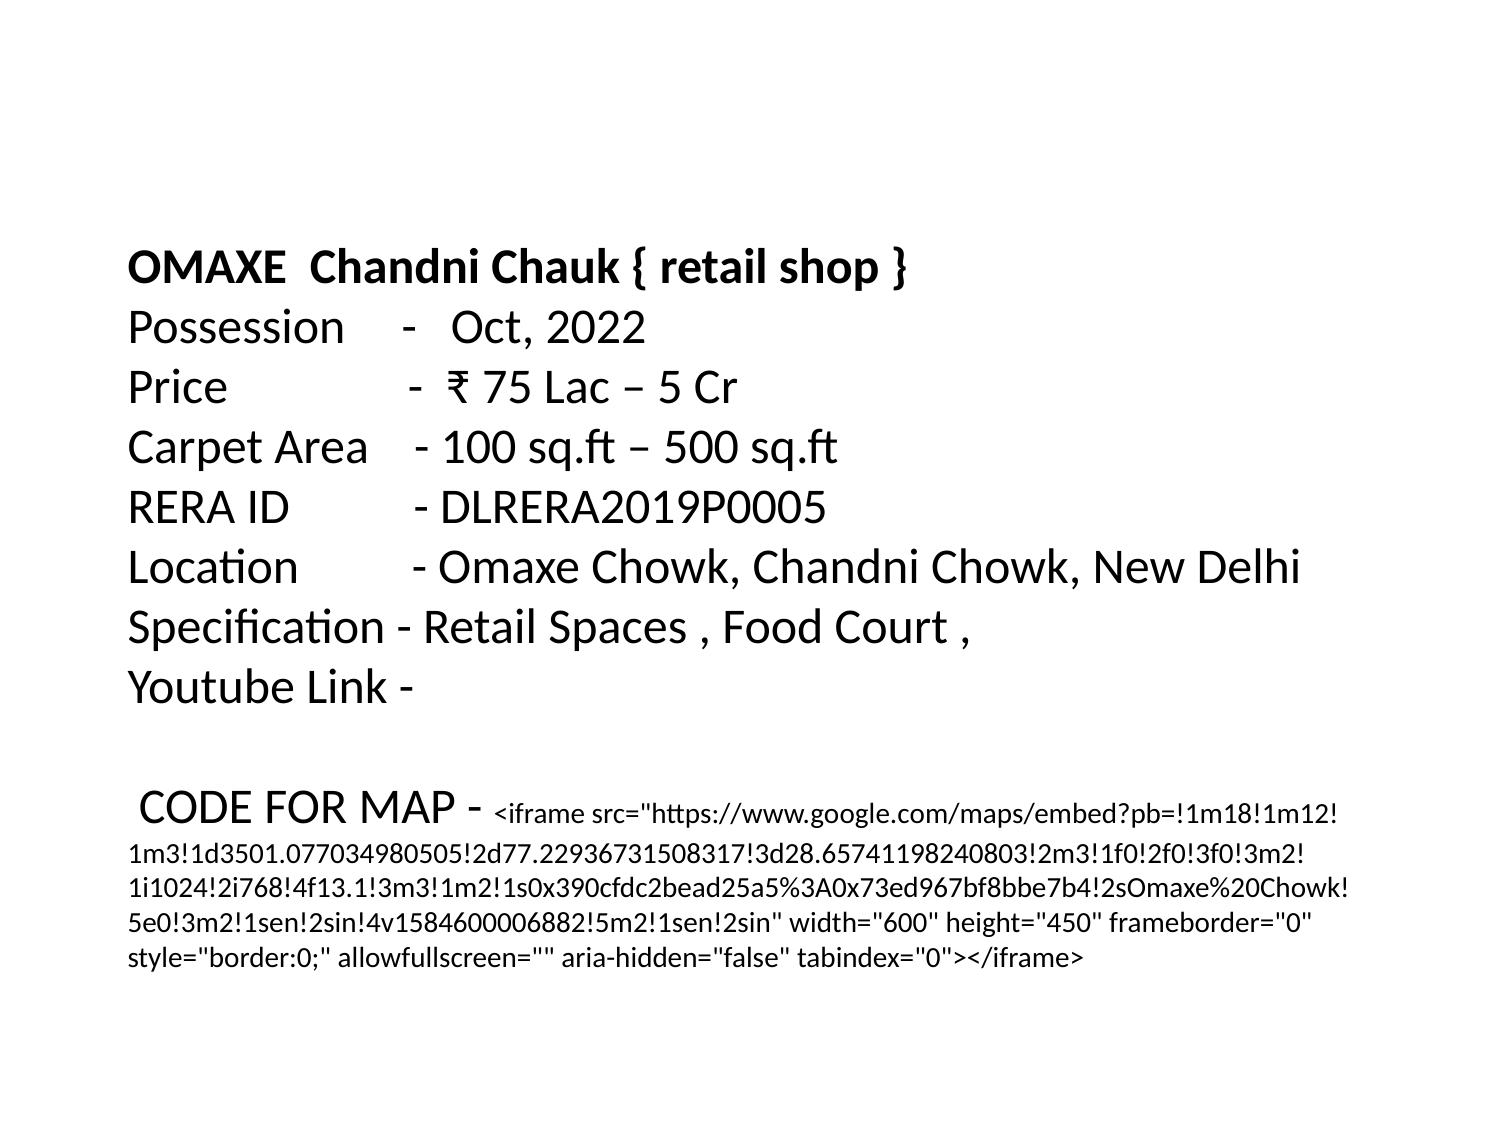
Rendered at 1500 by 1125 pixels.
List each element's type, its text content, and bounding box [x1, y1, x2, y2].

title OMAXE Chandni Chauk { retail shop } Possession - Oct, 2022 Price - ₹ 75 Lac – 5 Cr Carpet Area - 100 sq.ft – 500 sq.ft RERA ID - DLRERA2019P0005 Location - Omaxe Chowk, Chandni Chowk, New Delhi Specification - Retail Spaces , Food Court , Youtube Link - CODE FOR MAP - <iframe src="https://www.google.com/maps/embed?pb=!1m18!1m12!1m3!1d3501.077034980505!2d77.22936731508317!3d28.65741198240803!2m3!1f0!2f0!3f0!3m2!1i1024!2i768!4f13.1!3m3!1m2!1s0x390cfdc2bead25a5%3A0x73ed967bf8bbe7b4!2sOmaxe%20Chowk!5e0!3m2!1sen!2sin!4v1584600006882!5m2!1sen!2sin" width="600" height="450" frameborder="0" style="border:0;" allowfullscreen="" aria-hidden="false" tabindex="0"></iframe> [112, 50, 1388, 1038]
